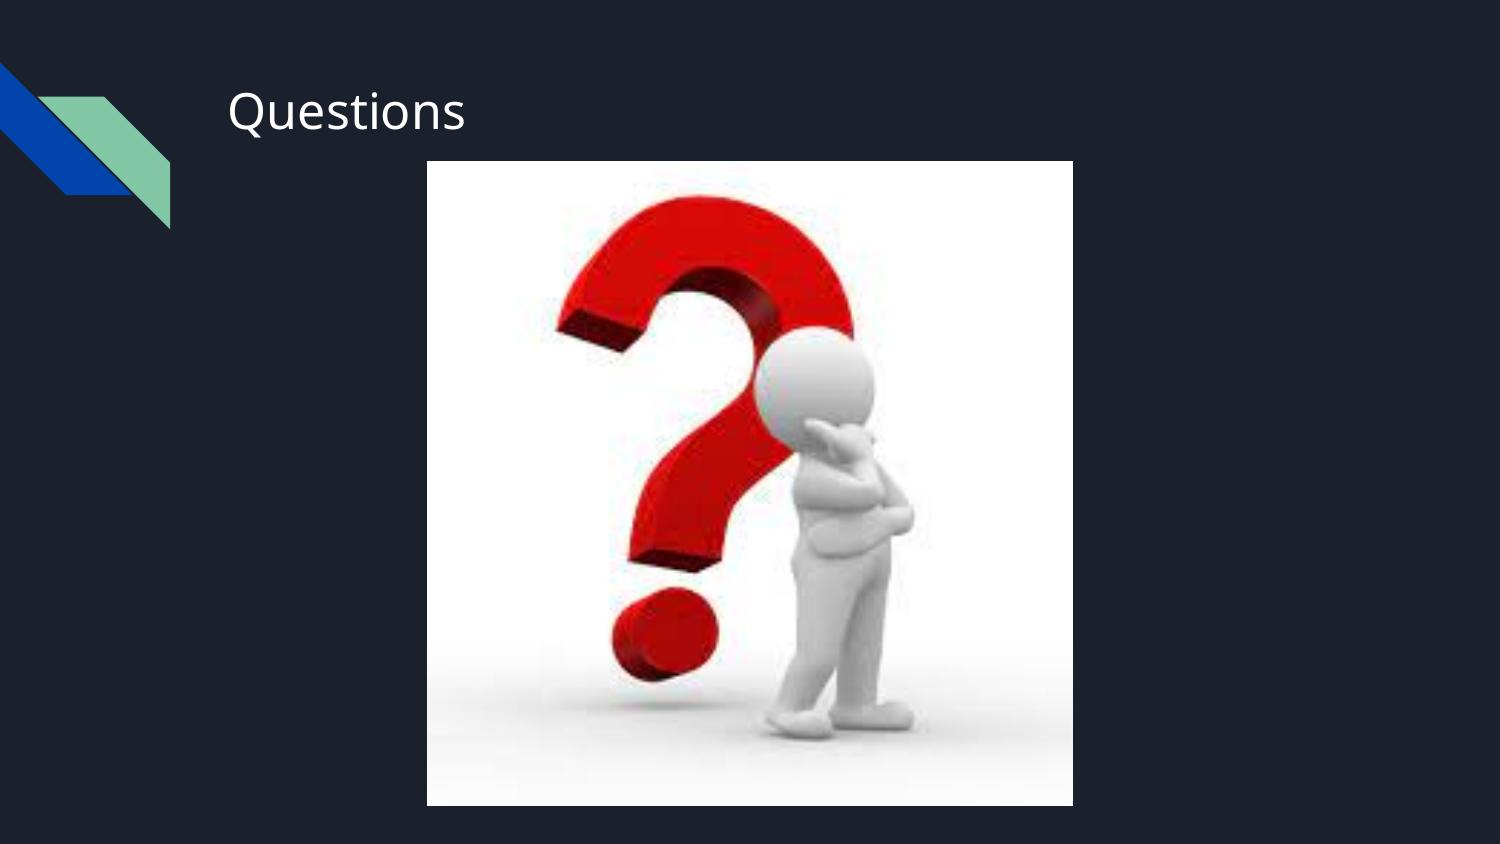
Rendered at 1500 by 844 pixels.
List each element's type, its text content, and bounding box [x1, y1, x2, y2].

picture [427, 160, 1073, 807]
title Questions [212, 64, 1368, 215]
